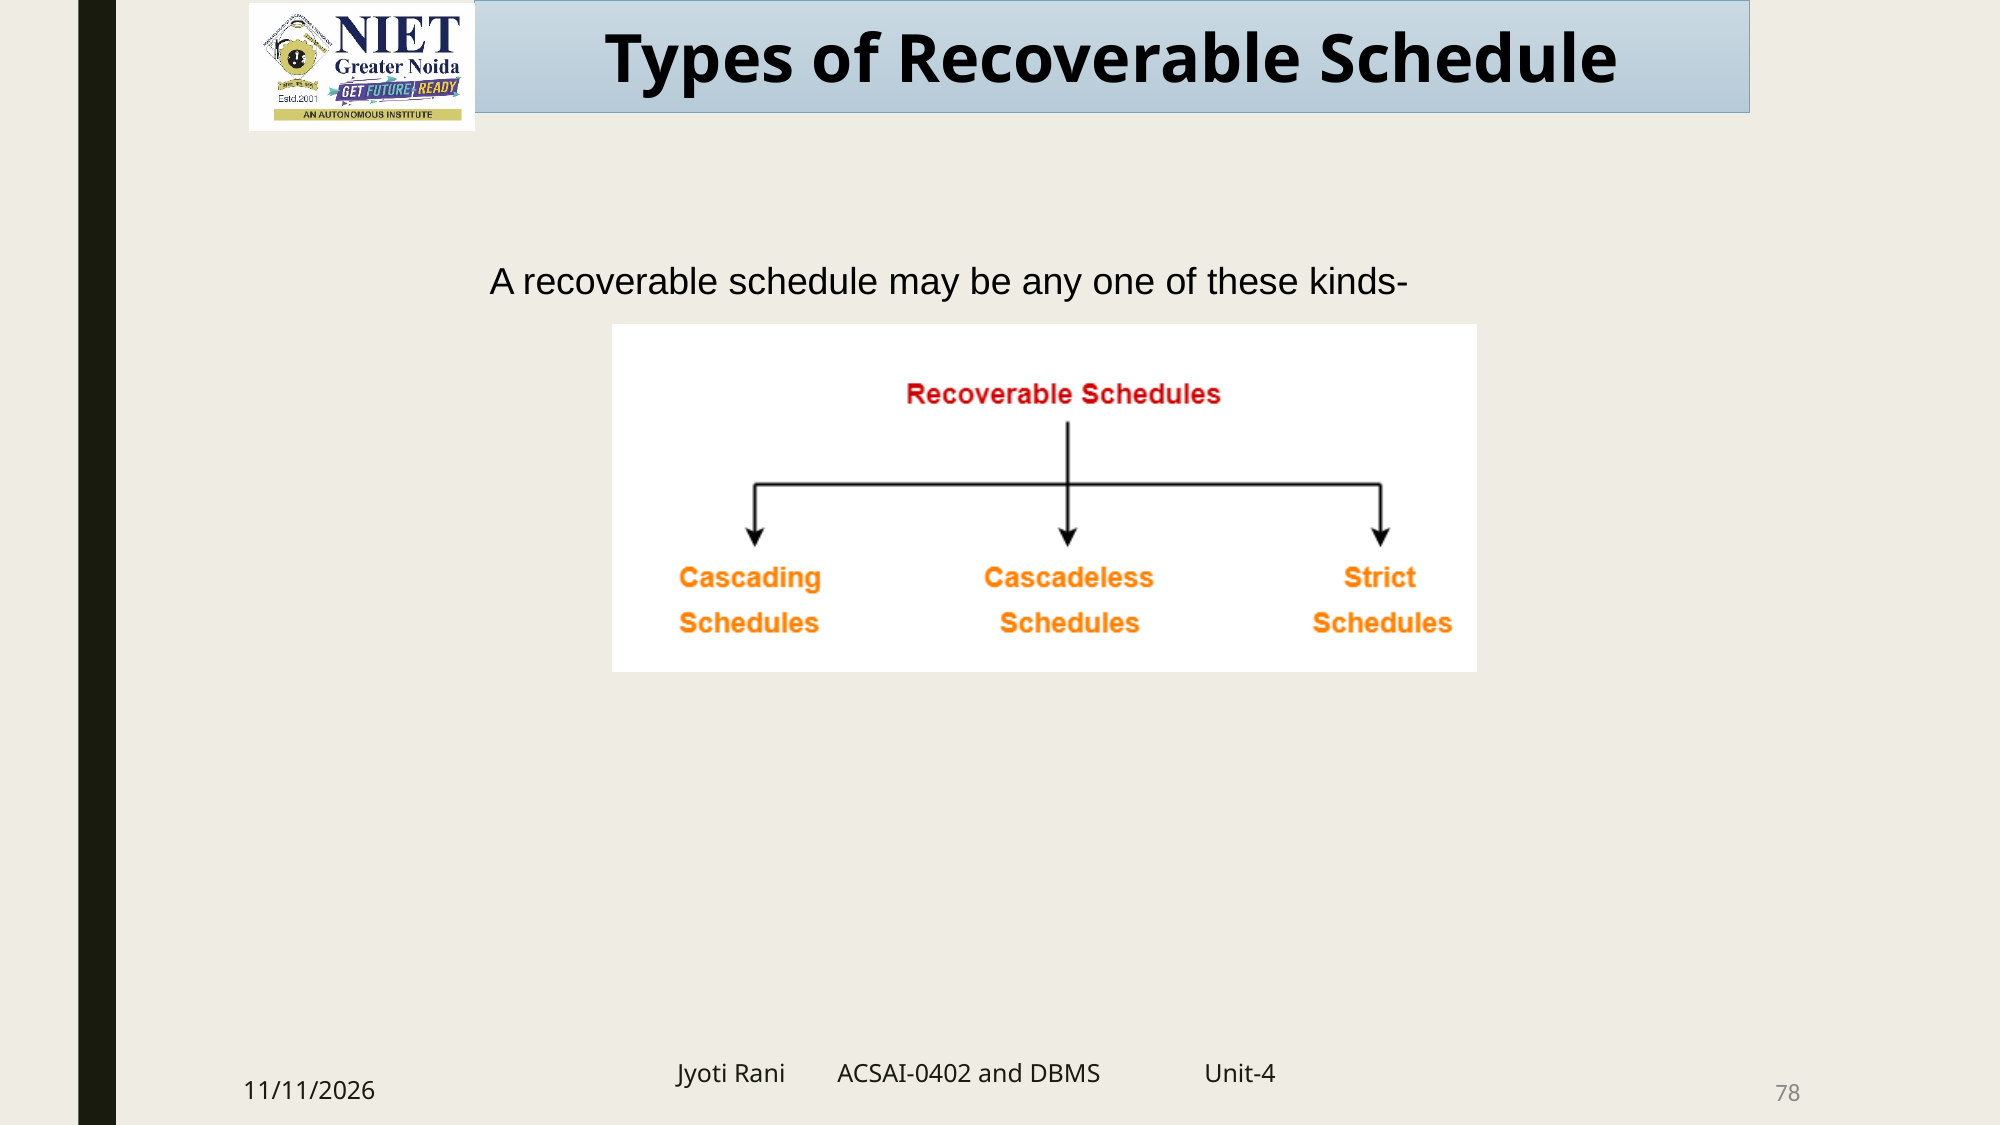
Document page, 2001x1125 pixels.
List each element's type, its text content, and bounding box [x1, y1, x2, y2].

text_box A recoverable schedule may be any one of these kinds- [474, 249, 1613, 310]
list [612, 324, 1477, 672]
text_box Types of Recoverable Schedule [474, 0, 1750, 113]
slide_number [228, 1058, 426, 1125]
footer Jyoti Rani ACSAI-0402 and DBMS Unit-4 [662, 1042, 1488, 1103]
slide_number 78 [1553, 1058, 1816, 1125]
picture [249, 3, 475, 131]
